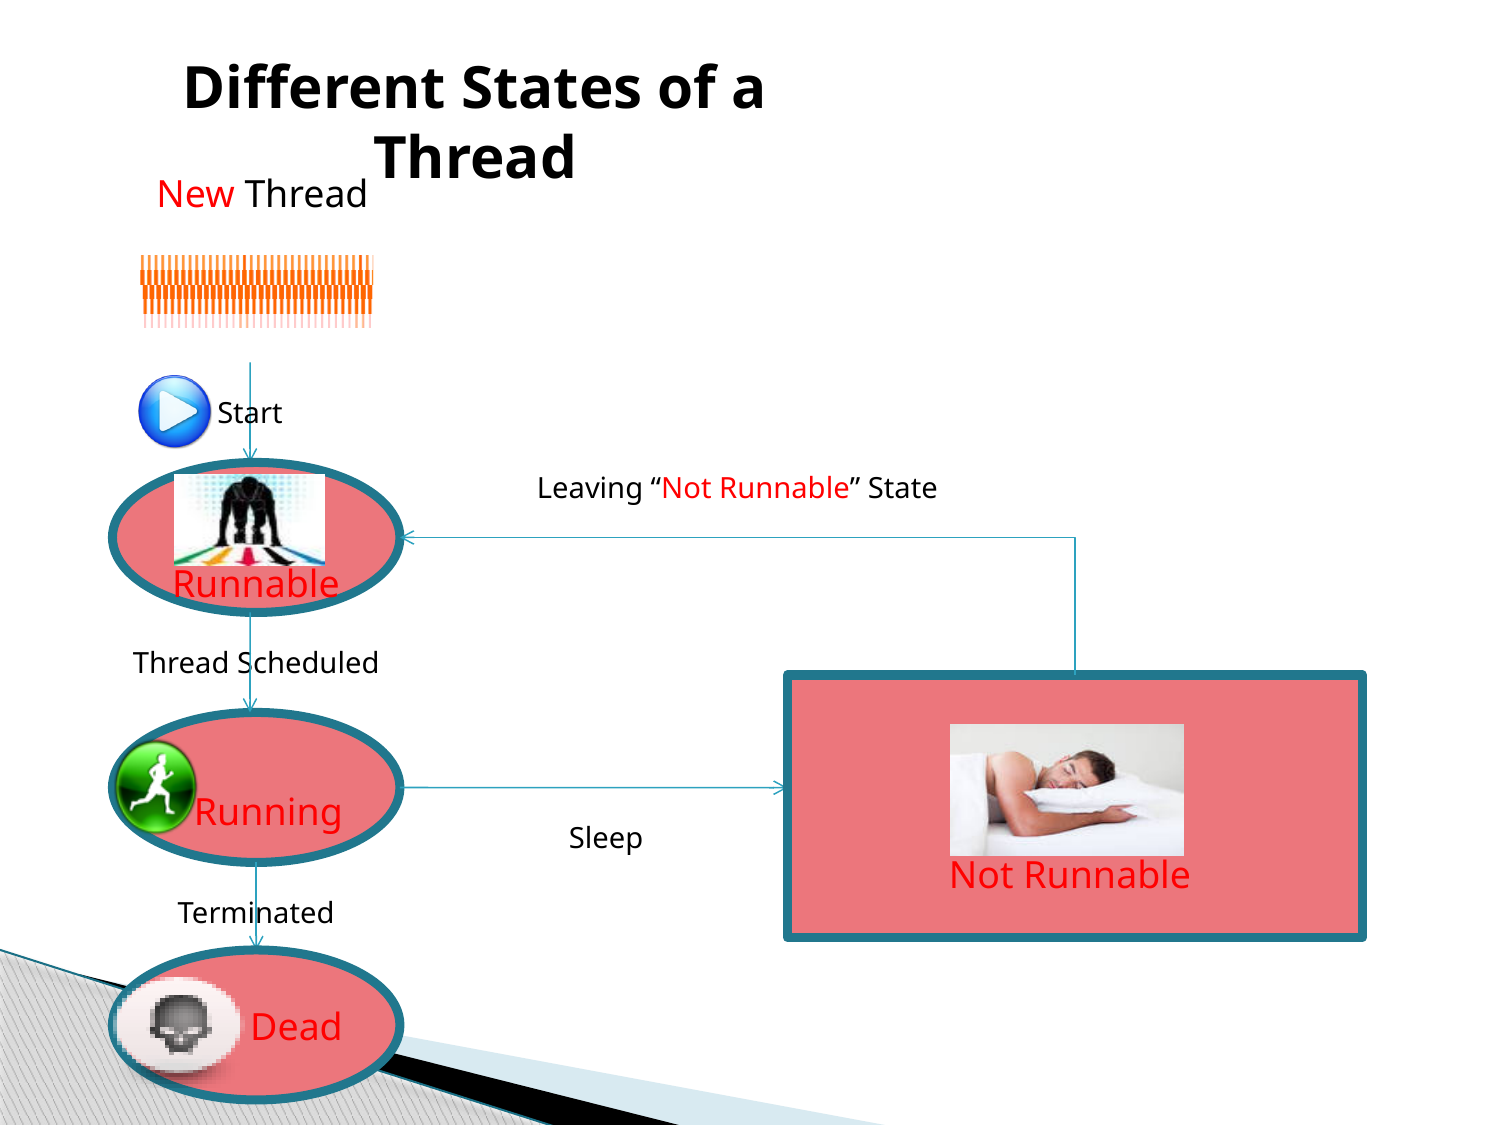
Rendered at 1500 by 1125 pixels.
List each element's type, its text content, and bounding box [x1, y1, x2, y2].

picture [949, 724, 1184, 856]
picture [137, 374, 213, 451]
text_box Terminated [257, 887, 425, 938]
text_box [668, 268, 807, 944]
text_box Not Runnable [812, 670, 1367, 942]
text_box Leaving “Not Runnable” State [512, 462, 662, 513]
text_box Thread Scheduled [87, 637, 249, 688]
text_box Running [141, 707, 405, 867]
text_box Runnable [107, 457, 405, 617]
text_box Sleep [437, 812, 662, 863]
text_box Leaving “Not Runnable” State [812, 462, 963, 513]
text_box Start [218, 387, 350, 438]
text_box Terminated [87, 887, 255, 938]
text_box New Thread [125, 198, 400, 223]
picture [174, 474, 326, 566]
picture [112, 737, 201, 838]
text_box Dead [142, 945, 405, 1105]
text_box Thread Scheduled [251, 637, 425, 688]
picture [137, 212, 377, 359]
text_box Different States of a Thread [62, 42, 888, 198]
picture [99, 974, 251, 1088]
